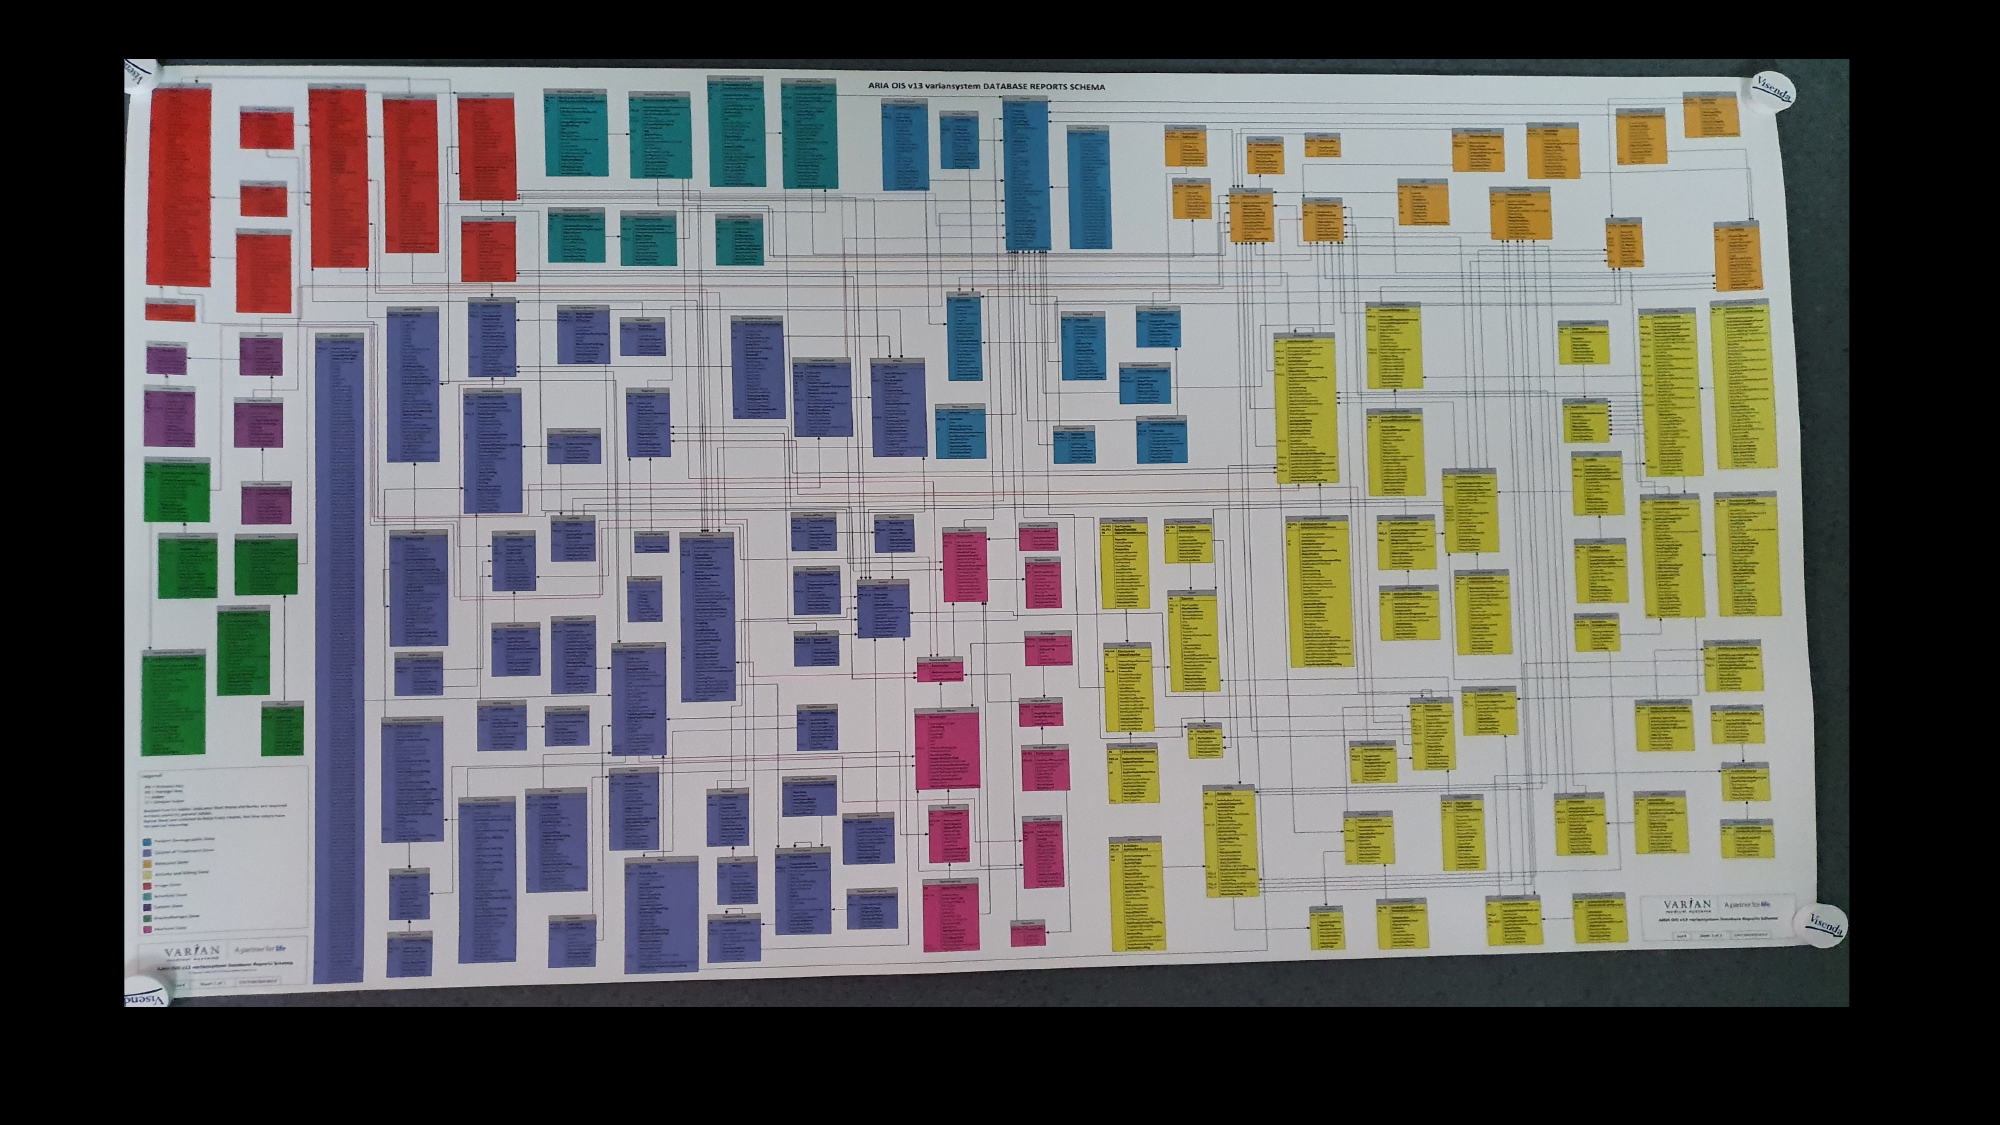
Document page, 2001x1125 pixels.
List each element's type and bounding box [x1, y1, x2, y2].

list [124, 59, 1850, 1007]
